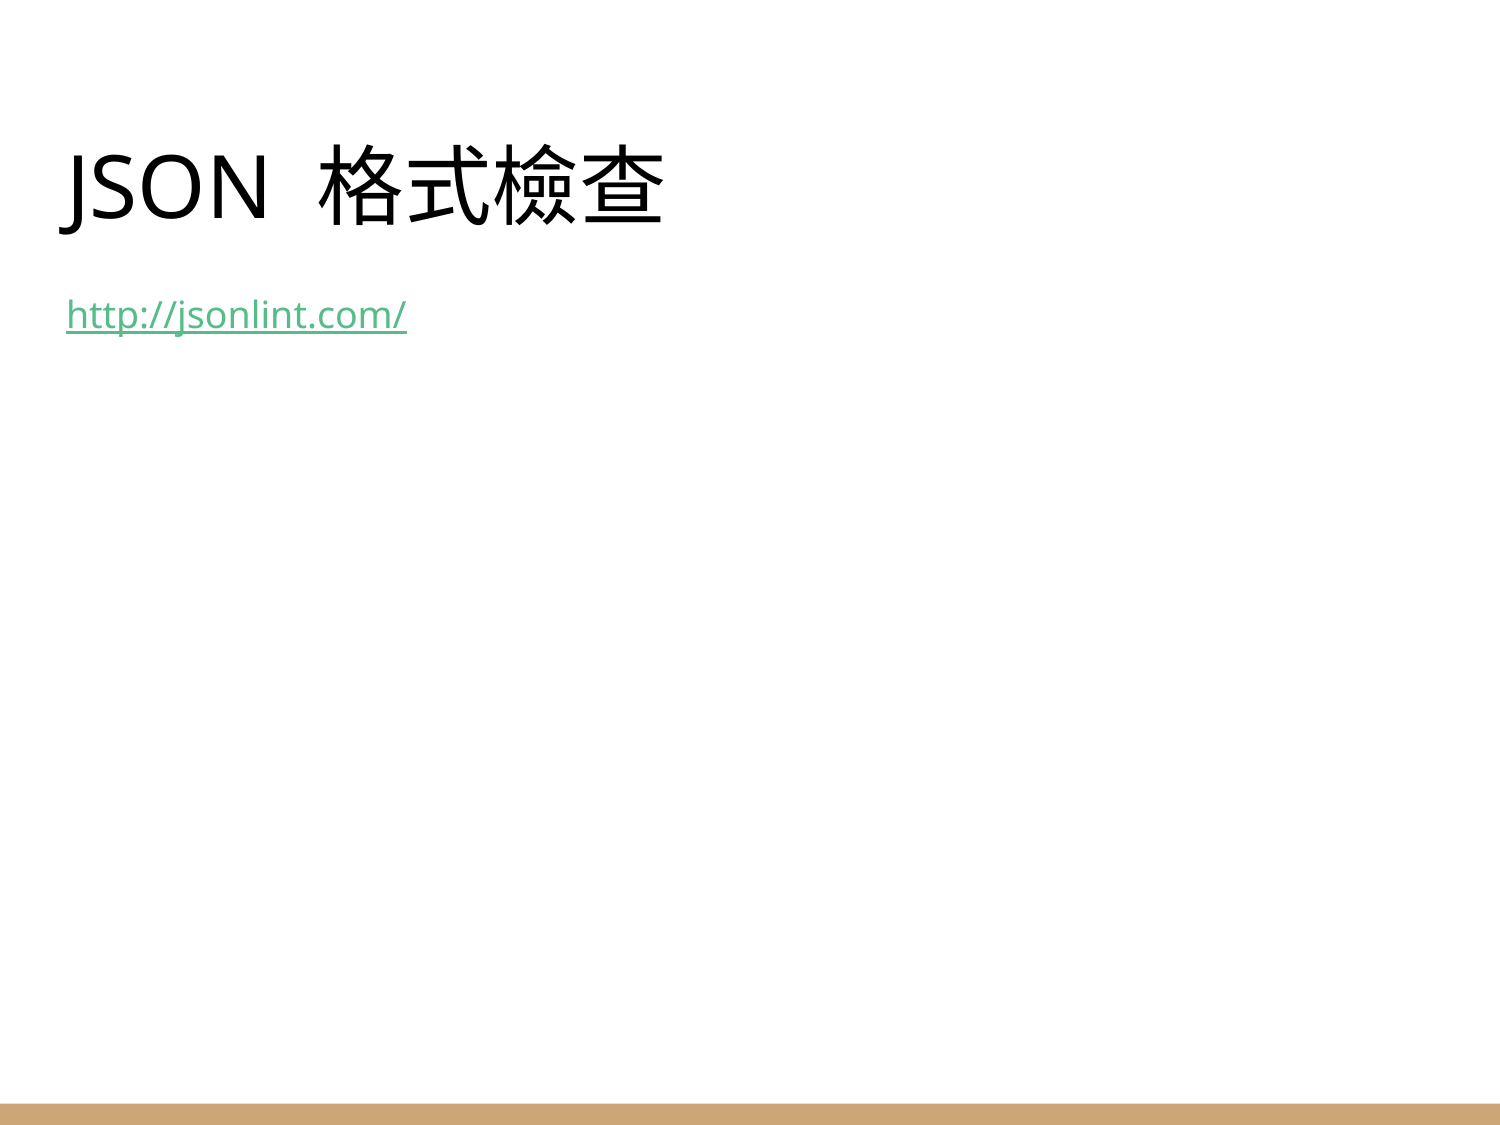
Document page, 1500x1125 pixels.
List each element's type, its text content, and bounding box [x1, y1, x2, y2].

title JSON 格式檢查 [51, 69, 1449, 251]
list http://jsonlint.com/ [51, 267, 1449, 1002]
